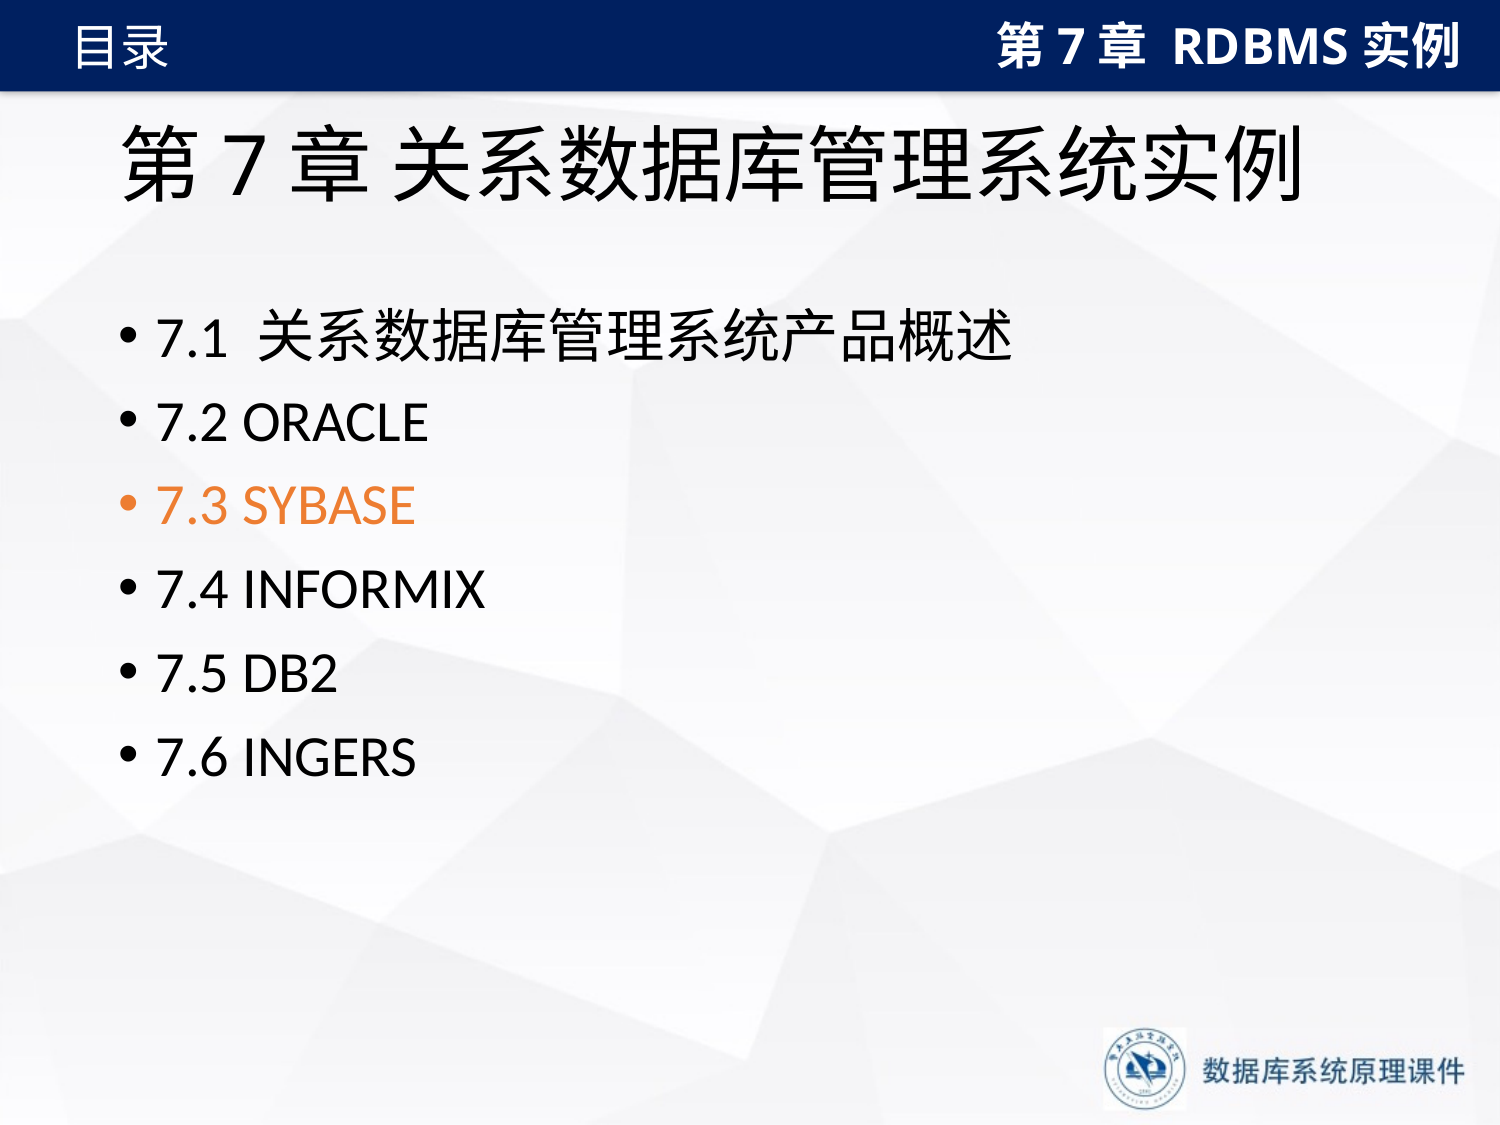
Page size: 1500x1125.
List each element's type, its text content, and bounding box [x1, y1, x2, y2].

title 第7章 关系数据库管理系统实例 [103, 100, 1397, 278]
text_box [0, 0, 1500, 92]
list 7.1 关系数据库管理系统产品概述 7.2 ORACLE 7.3 SYBASE 7.4 INFORMIX 7.5 DB2 7.6 INGERS [103, 299, 1397, 1014]
text_box 第7章 RDBMS实例 [980, 7, 1477, 82]
text_box 目录 [55, 8, 186, 83]
picture [0, 92, 1500, 1125]
